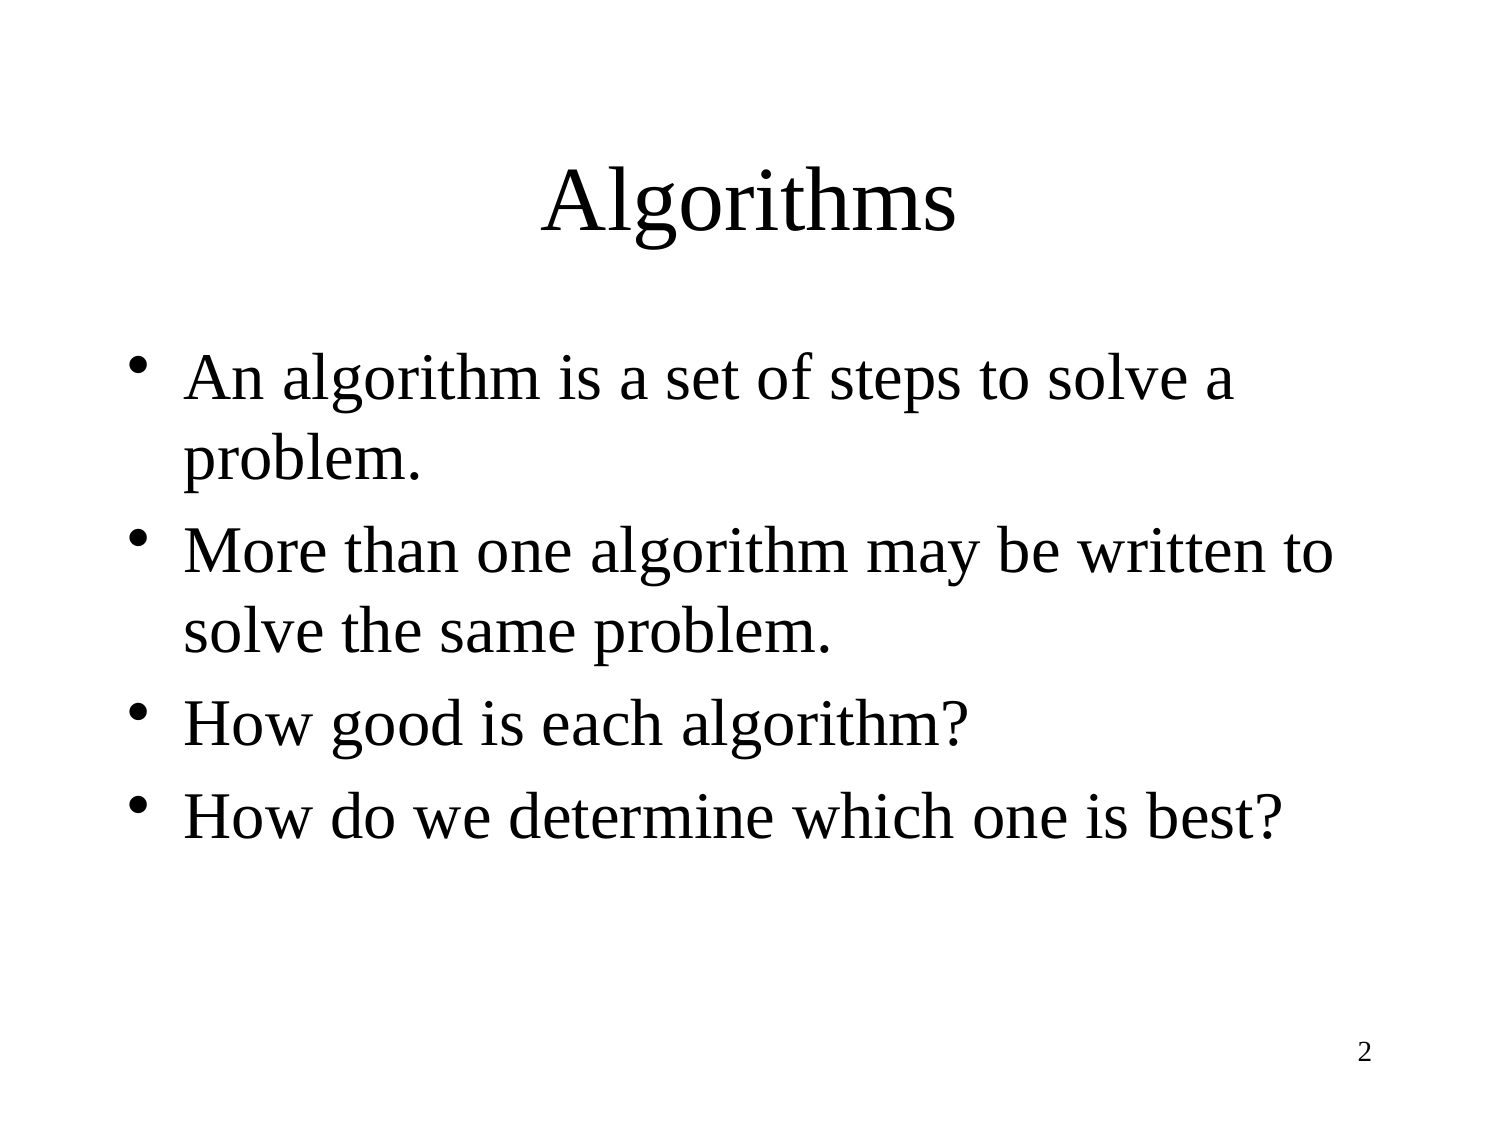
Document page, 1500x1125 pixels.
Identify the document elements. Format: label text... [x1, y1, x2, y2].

slide_number 2 [1112, 1024, 1388, 1101]
list An algorithm is a set of steps to solve a problem. More than one algorithm may be written to solve the same problem. How good is each algorithm? How do we determine which one is best? [112, 324, 1388, 1000]
title Algorithms [112, 99, 1388, 288]
